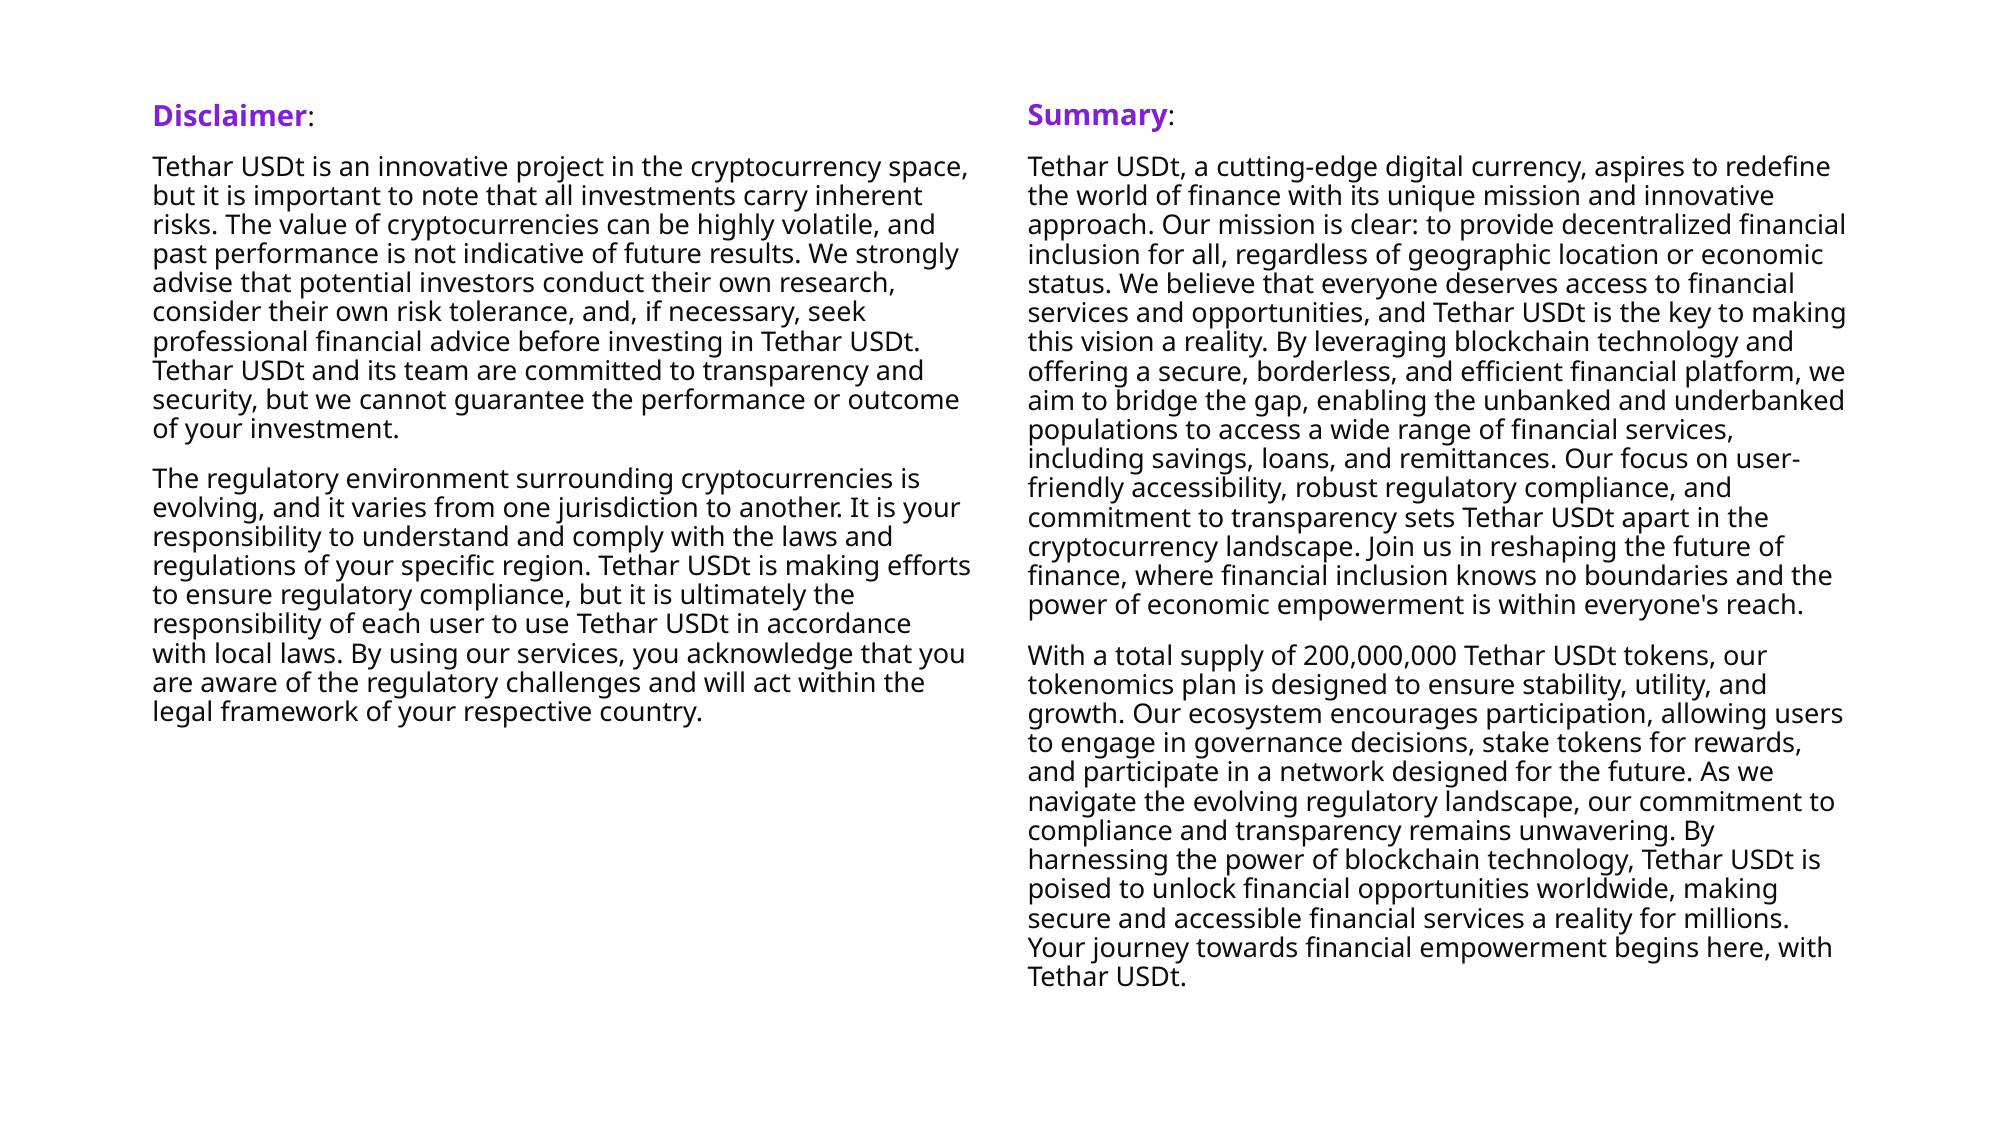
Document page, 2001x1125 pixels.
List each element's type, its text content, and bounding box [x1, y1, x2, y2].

list Summary: Tethar USDt, a cutting-edge digital currency, aspires to redefine the world of finance with its unique mission and innovative approach. Our mission is clear: to provide decentralized financial inclusion for all, regardless of geographic location or economic status. We believe that everyone deserves access to financial services and opportunities, and Tethar USDt is the key to making this vision a reality. By leveraging blockchain technology and offering a secure, borderless, and efficient financial platform, we aim to bridge the gap, enabling the unbanked and underbanked populations to access a wide range of financial services, including savings, loans, and remittances. Our focus on user-friendly accessibility, robust regulatory compliance, and commitment to transparency sets Tethar USDt apart in the cryptocurrency landscape. Join us in reshaping the future of finance, where financial inclusion knows no boundaries and the power of economic empowerment is within everyone's reach. With a total supply of 200,000,000 Tethar USDt tokens, our tokenomics plan is designed to ensure stability, utility, and growth. Our ecosystem encourages participation, allowing users to engage in governance decisions, stake tokens for rewards, and participate in a network designed for the future. As we navigate the evolving regulatory landscape, our commitment to compliance and transparency remains unwavering. By harnessing the power of blockchain technology, Tethar USDt is poised to unlock financial opportunities worldwide, making secure and accessible financial services a reality for millions. Your journey towards financial empowerment begins here, with Tethar USDt. [1012, 93, 1863, 807]
list Disclaimer: Tethar USDt is an innovative project in the cryptocurrency space, but it is important to note that all investments carry inherent risks. The value of cryptocurrencies can be highly volatile, and past performance is not indicative of future results. We strongly advise that potential investors conduct their own research, consider their own risk tolerance, and, if necessary, seek professional financial advice before investing in Tethar USDt. Tethar USDt and its team are committed to transparency and security, but we cannot guarantee the performance or outcome of your investment. The regulatory environment surrounding cryptocurrencies is evolving, and it varies from one jurisdiction to another. It is your responsibility to understand and comply with the laws and regulations of your specific region. Tethar USDt is making efforts to ensure regulatory compliance, but it is ultimately the responsibility of each user to use Tethar USDt in accordance with local laws. By using our services, you acknowledge that you are aware of the regulatory challenges and will act within the legal framework of your respective country. [137, 93, 988, 807]
